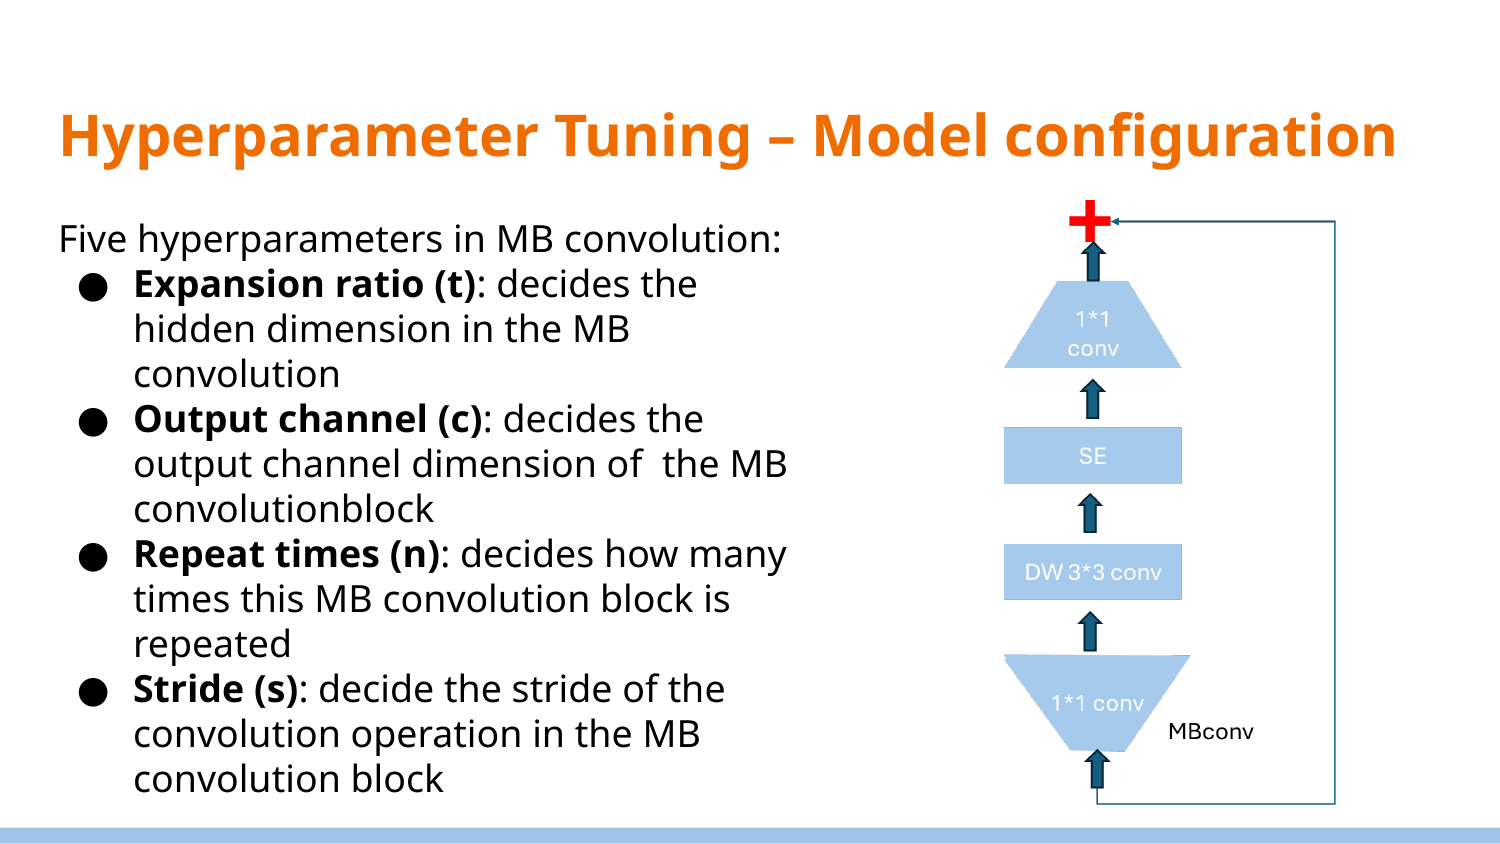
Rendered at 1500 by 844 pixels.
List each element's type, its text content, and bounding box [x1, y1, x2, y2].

text_box Five hyperparameters in MB convolution: Expansion ratio (t): decides the hidden dimension in the MB convolution Output channel (c): decides the output channel dimension of the MB convolutionblock Repeat times (n): decides how many times this MB convolution block is repeated Stride (s): decide the stride of the convolution operation in the MB convolution block [43, 200, 825, 816]
title Hyperparameter Tuning – Model configuration [43, 72, 1441, 189]
picture [1003, 200, 1337, 806]
